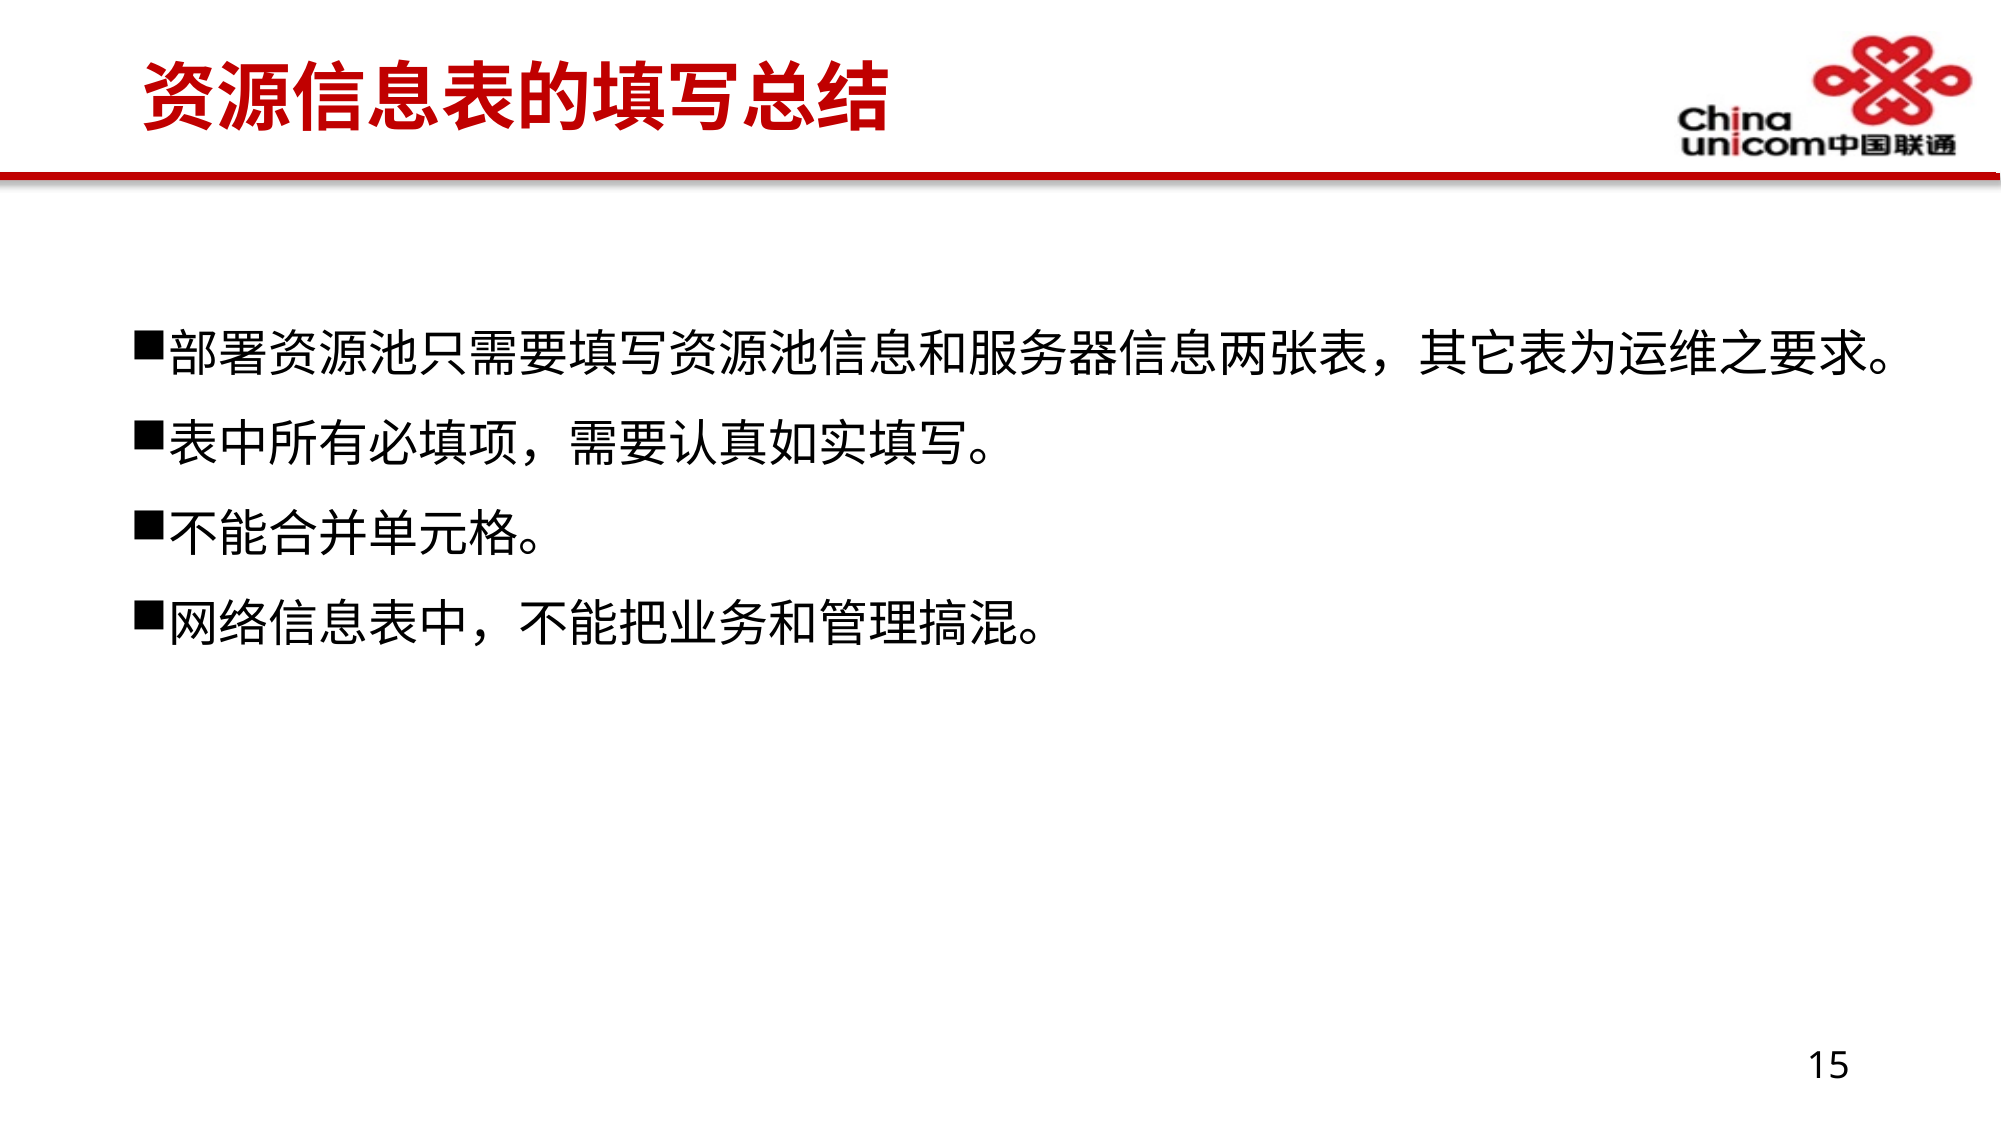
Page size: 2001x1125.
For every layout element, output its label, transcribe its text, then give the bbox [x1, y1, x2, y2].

text_box 资源信息表的填写总结 [51, 41, 1228, 147]
picture [1674, 31, 1977, 161]
text_box 部署资源池只需要填写资源池信息和服务器信息两张表，其它表为运维之要求。 表中所有必填项，需要认真如实填写。 不能合并单元格。 网络信息表中，不能把业务和管理搞混。 [115, 283, 1934, 659]
